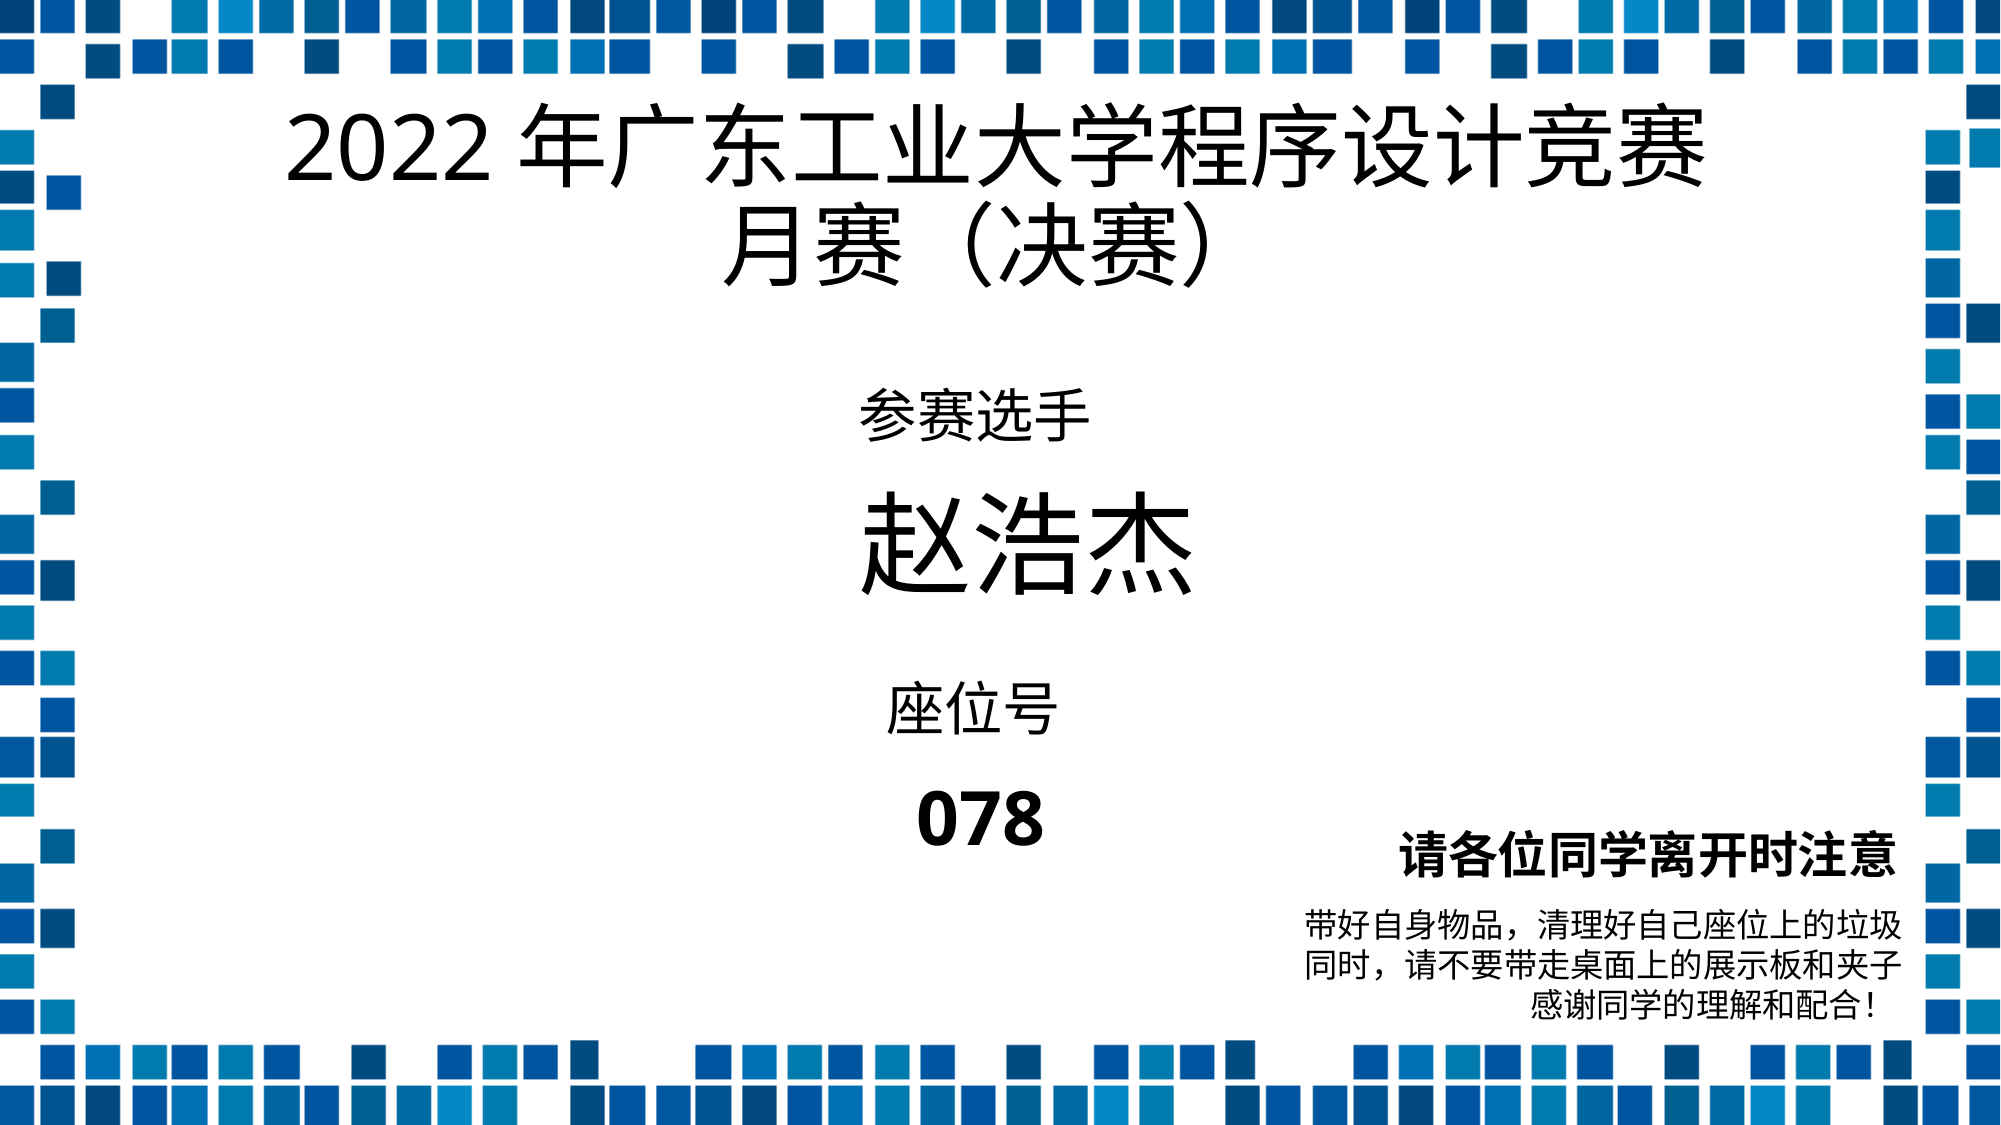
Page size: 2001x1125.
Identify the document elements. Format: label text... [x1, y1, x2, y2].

title 2022年广东工业大学程序设计竞赛月赛（决赛） [246, 65, 1747, 458]
text_box 参赛选手 [844, 371, 1262, 457]
text_box 座位号 [871, 664, 1207, 750]
text_box 078 [901, 763, 1061, 869]
text_box 请各位同学离开时注意 [1383, 816, 1914, 891]
text_box 赵浩杰 [844, 467, 1431, 617]
text_box 带好自身物品，清理好自己座位上的垃圾 同时，请不要带走桌面上的展示板和夹子 感谢同学的理解和配合！ [1289, 896, 2000, 1032]
picture [0, 0, 2001, 1125]
